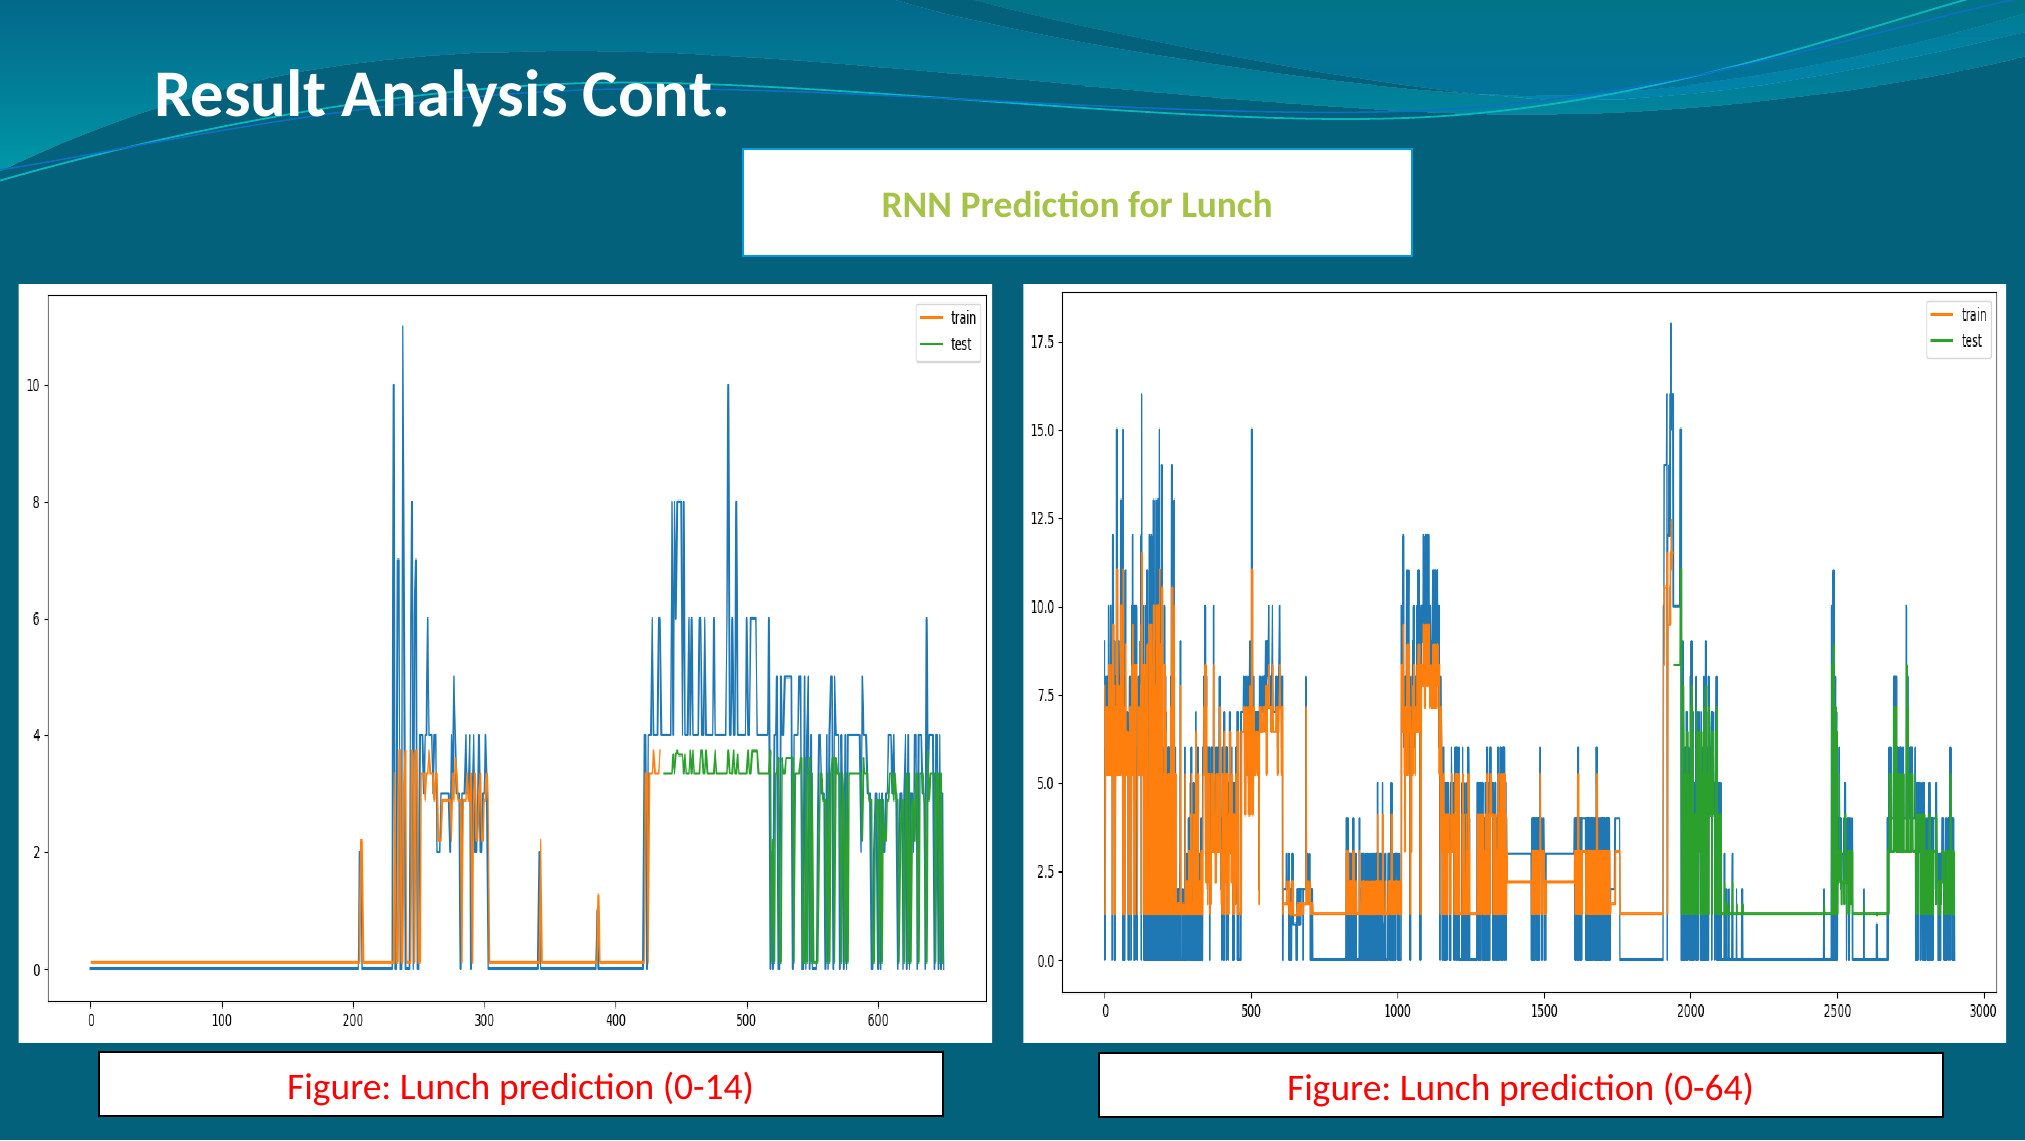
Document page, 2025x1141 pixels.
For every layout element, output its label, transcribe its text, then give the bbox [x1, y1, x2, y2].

text_box Figure: Lunch prediction (0-64) [1098, 1055, 1943, 1118]
text_box Figure: Lunch prediction (0-14) [98, 1055, 943, 1117]
text_box RNN Prediction for Lunch [742, 149, 1412, 256]
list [1023, 284, 2007, 1044]
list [18, 284, 993, 1044]
title Result Analysis Cont. [139, 56, 1886, 134]
